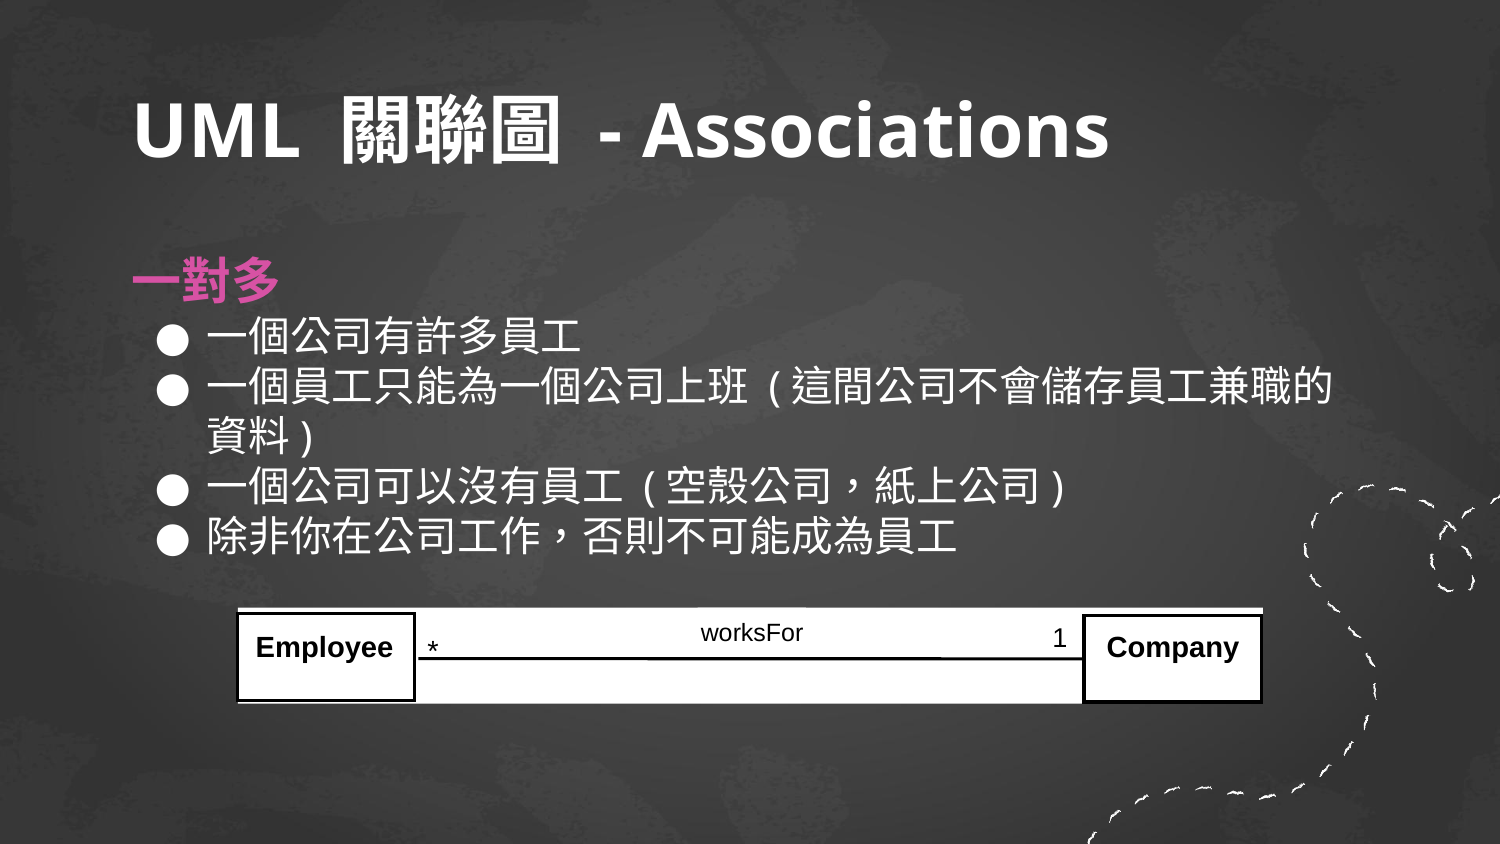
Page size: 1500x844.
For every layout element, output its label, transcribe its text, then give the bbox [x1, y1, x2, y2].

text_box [236, 607, 1264, 704]
list 一對多 一個公司有許多員工 一個員工只能為一個公司上班 (這間公司不會儲存員工兼職的資料) 一個公司可以沒有員工 (空殼公司，紙上公司) 除非你在公司工作，否則不可能成為員工 [116, 234, 1384, 755]
title UML 關聯圖 - Associations [116, 88, 1384, 167]
picture [0, 0, 1500, 844]
